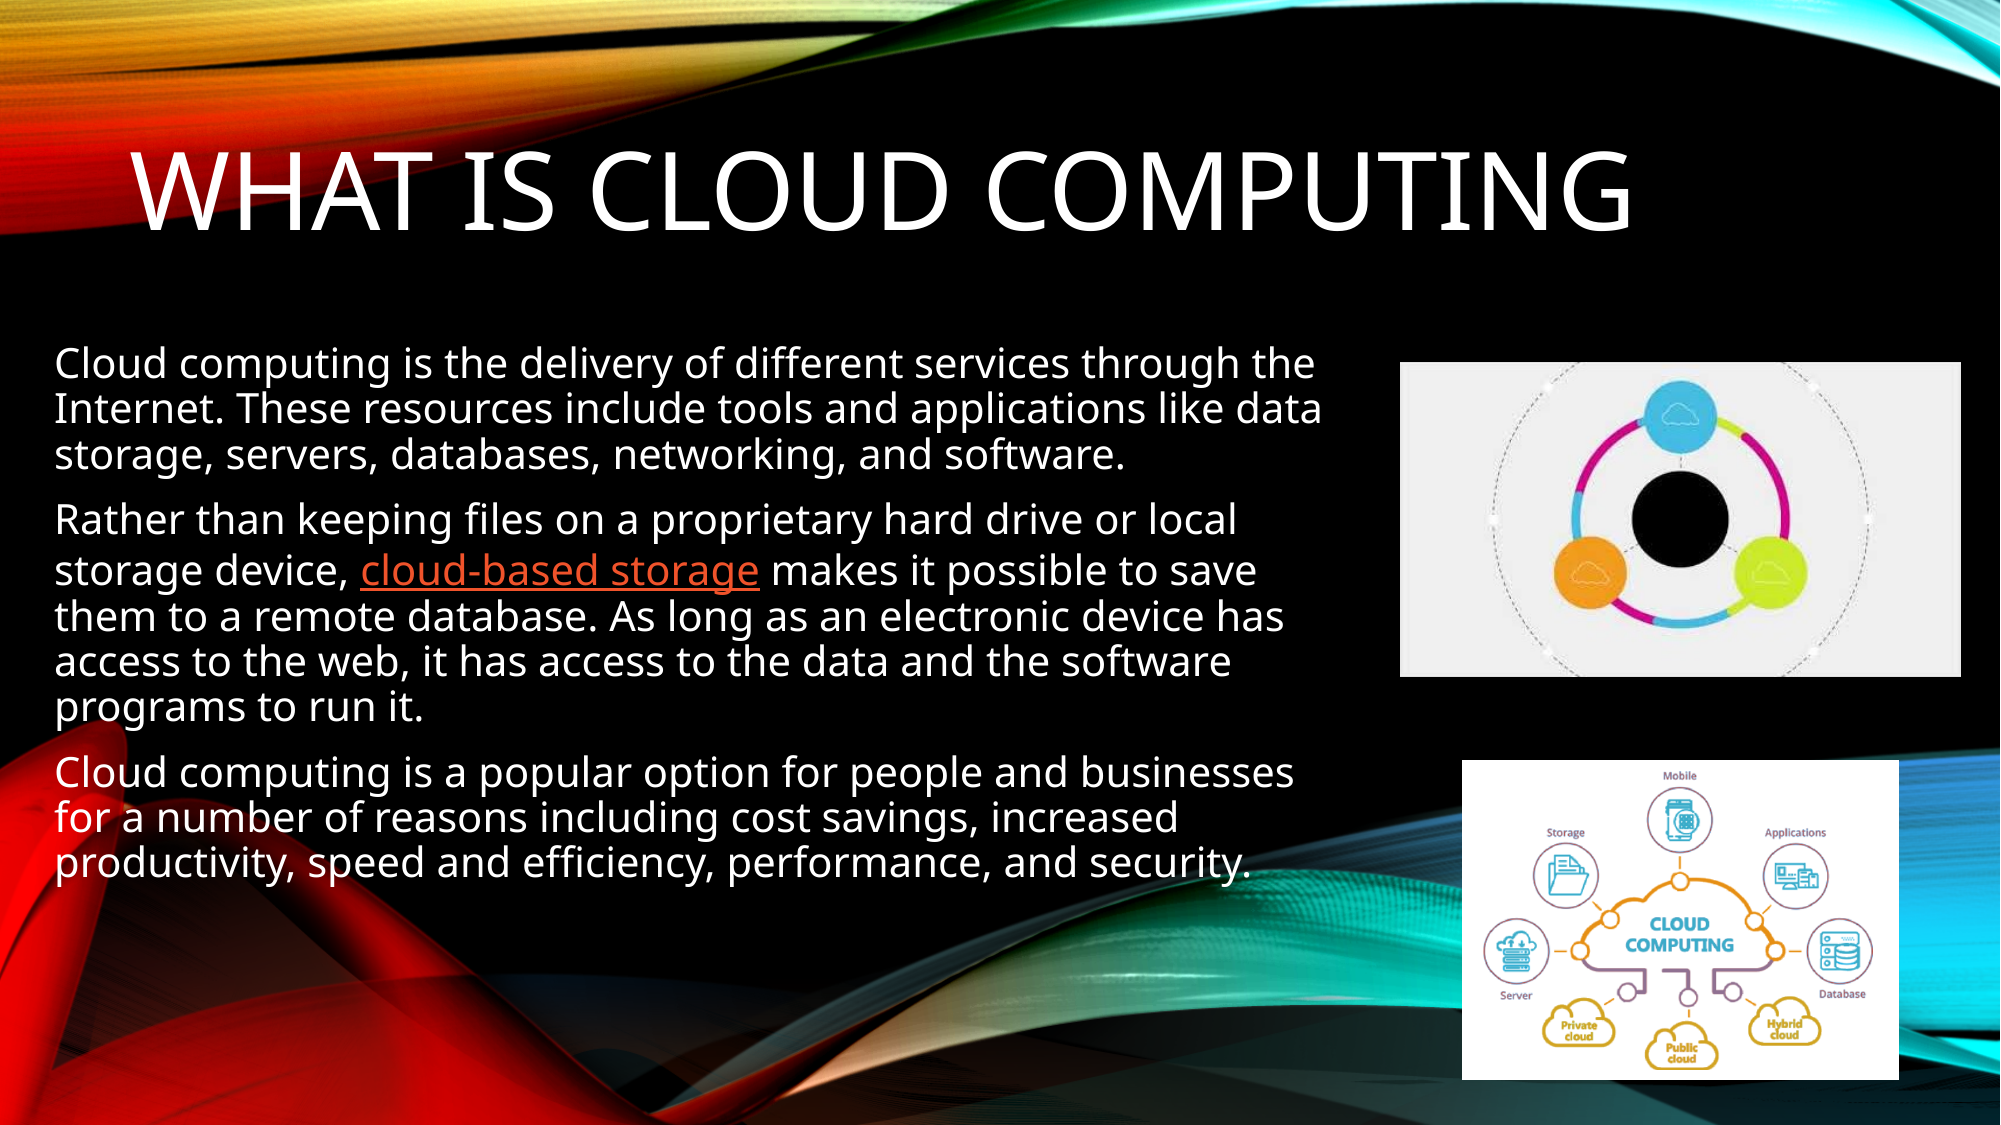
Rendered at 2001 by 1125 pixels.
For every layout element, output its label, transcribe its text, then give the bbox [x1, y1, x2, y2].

subtitle Cloud computing is the delivery of different services through the Internet. These resources include tools and applications like data storage, servers, databases, networking, and software. Rather than keeping files on a proprietary hard drive or local storage device, cloud-based storage makes it possible to save them to a remote database. As long as an electronic device has access to the web, it has access to the data and the software programs to run it. Cloud computing is a popular option for people and businesses for a number of reasons including cost savings, increased productivity, speed and efficiency, performance, and security. [39, 335, 1369, 1081]
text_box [1399, 361, 1962, 678]
title what is Cloud Computing [114, 126, 1811, 262]
picture [0, 717, 2000, 1125]
picture [0, 0, 2000, 237]
